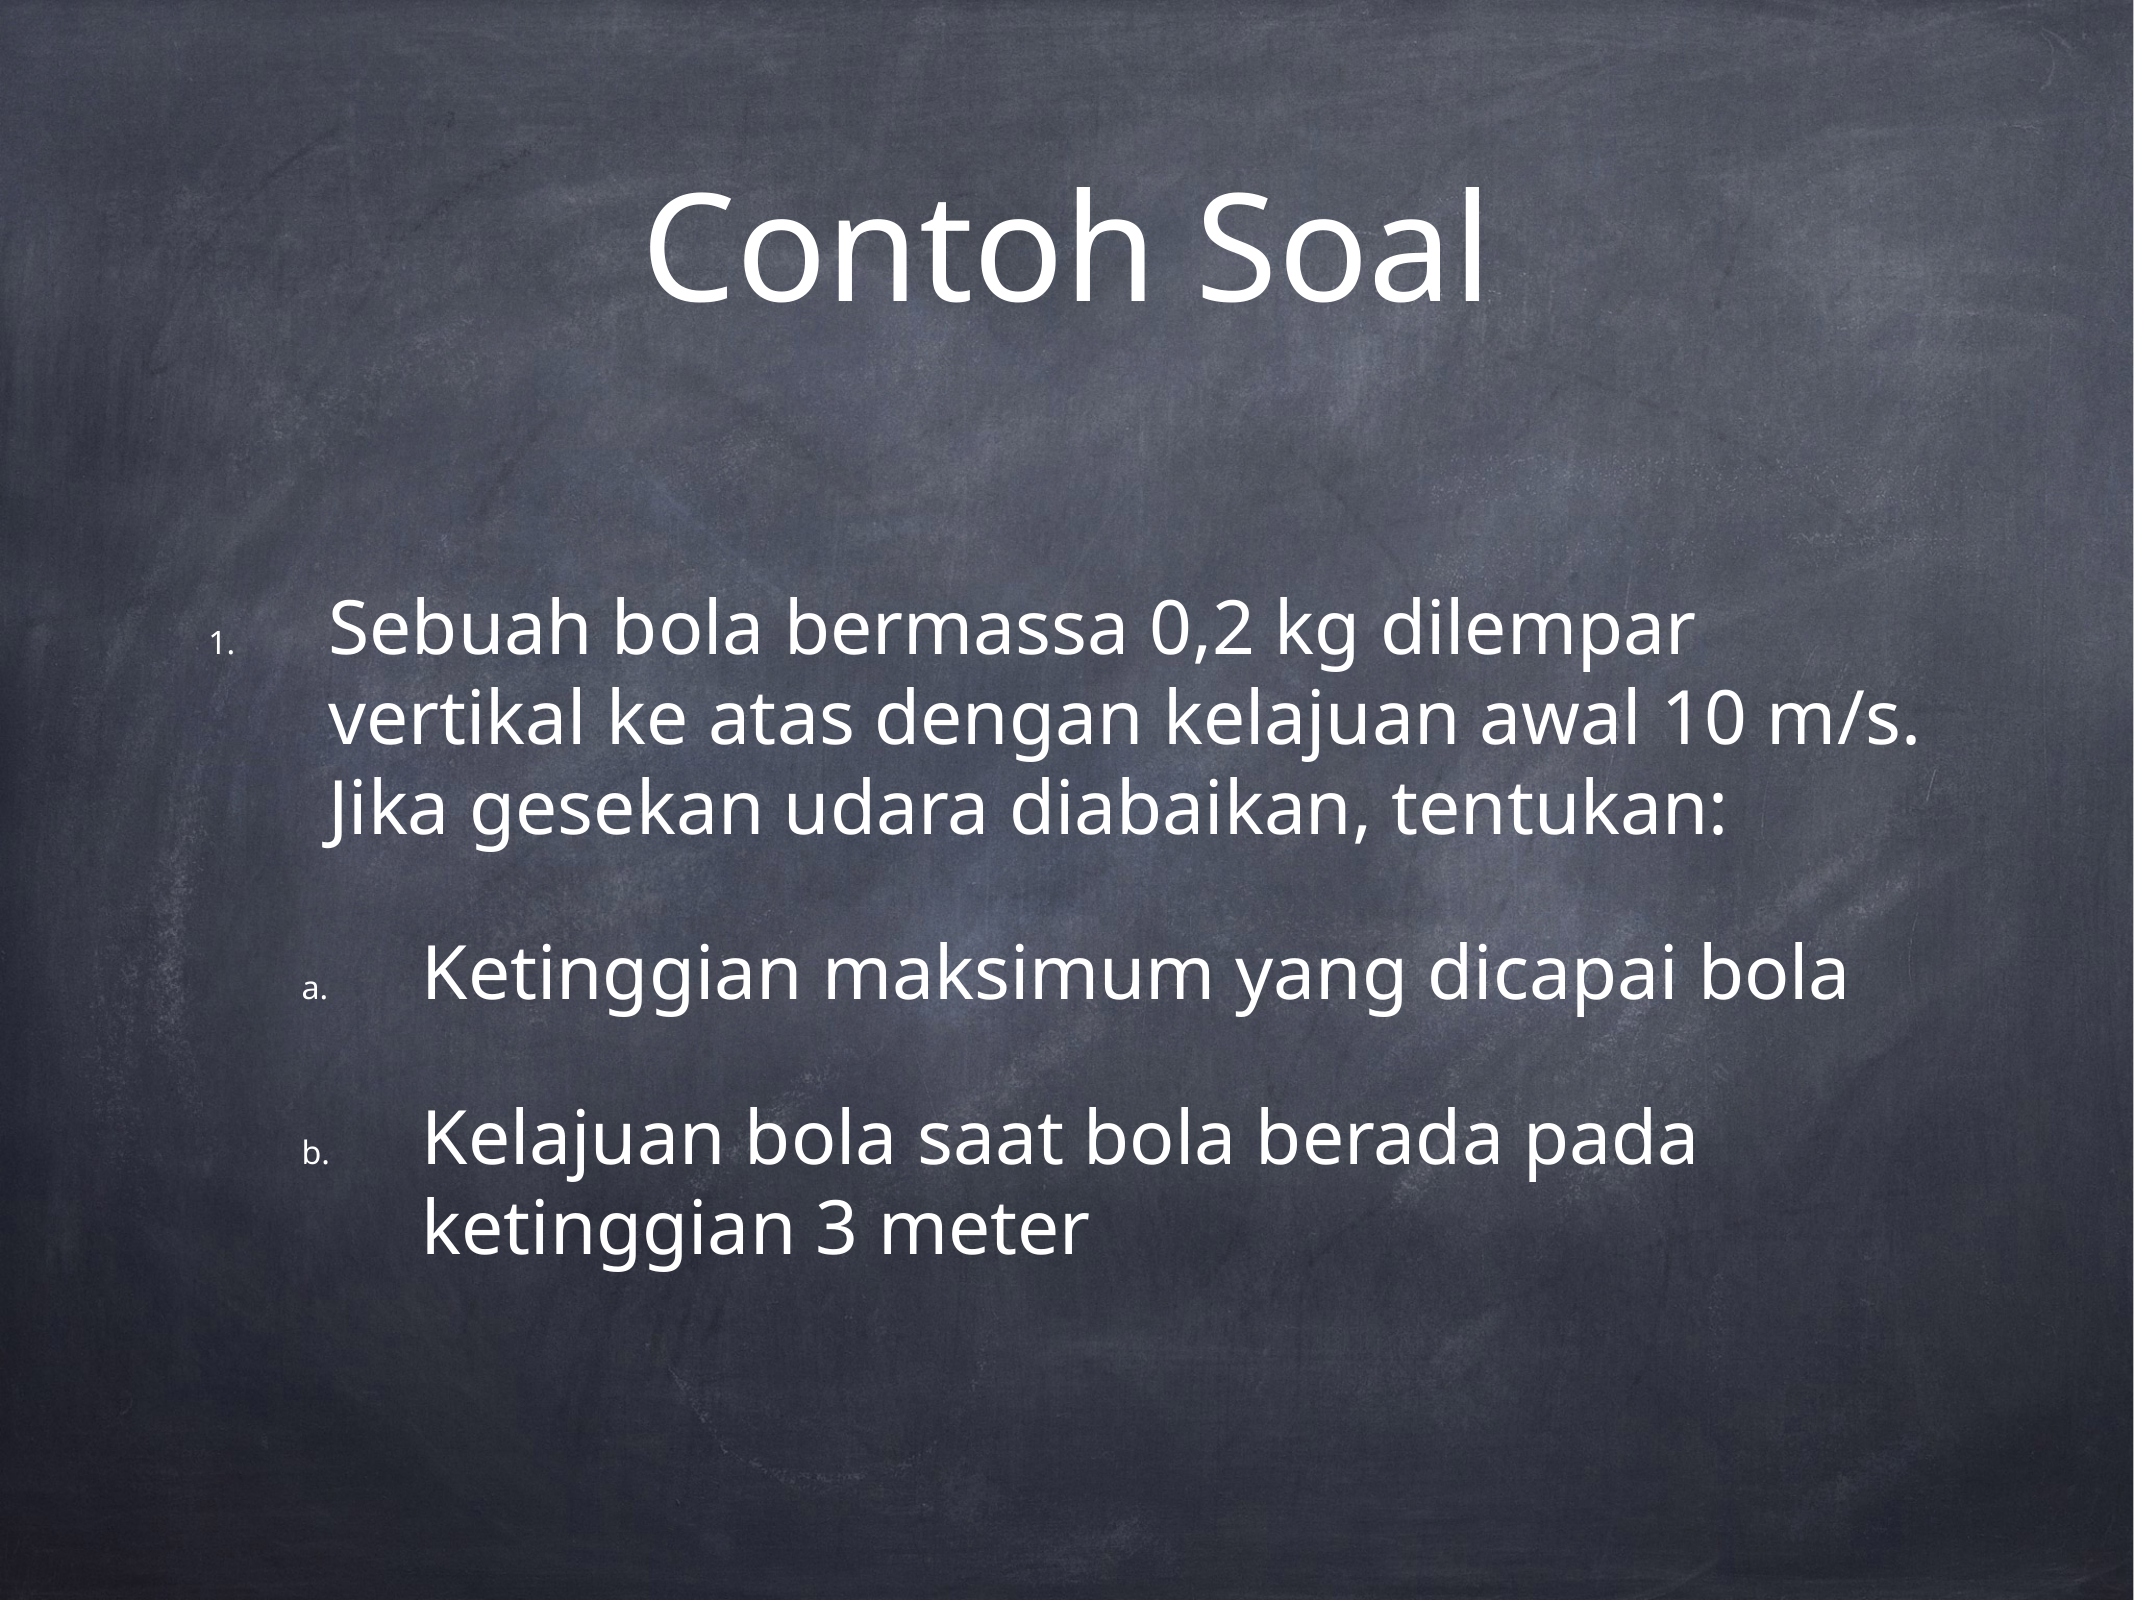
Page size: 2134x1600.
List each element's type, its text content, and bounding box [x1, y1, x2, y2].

picture [0, 0, 2134, 1600]
title Contoh Soal [207, 32, 1926, 451]
list Sebuah bola bermassa 0,2 kg dilempar vertikal ke atas dengan kelajuan awal 10 m/s. Jika gesekan udara diabaikan, tentukan: Ketinggian maksimum yang dicapai bola Kelajuan bola saat bola berada pada ketinggian 3 meter [207, 453, 1926, 1397]
